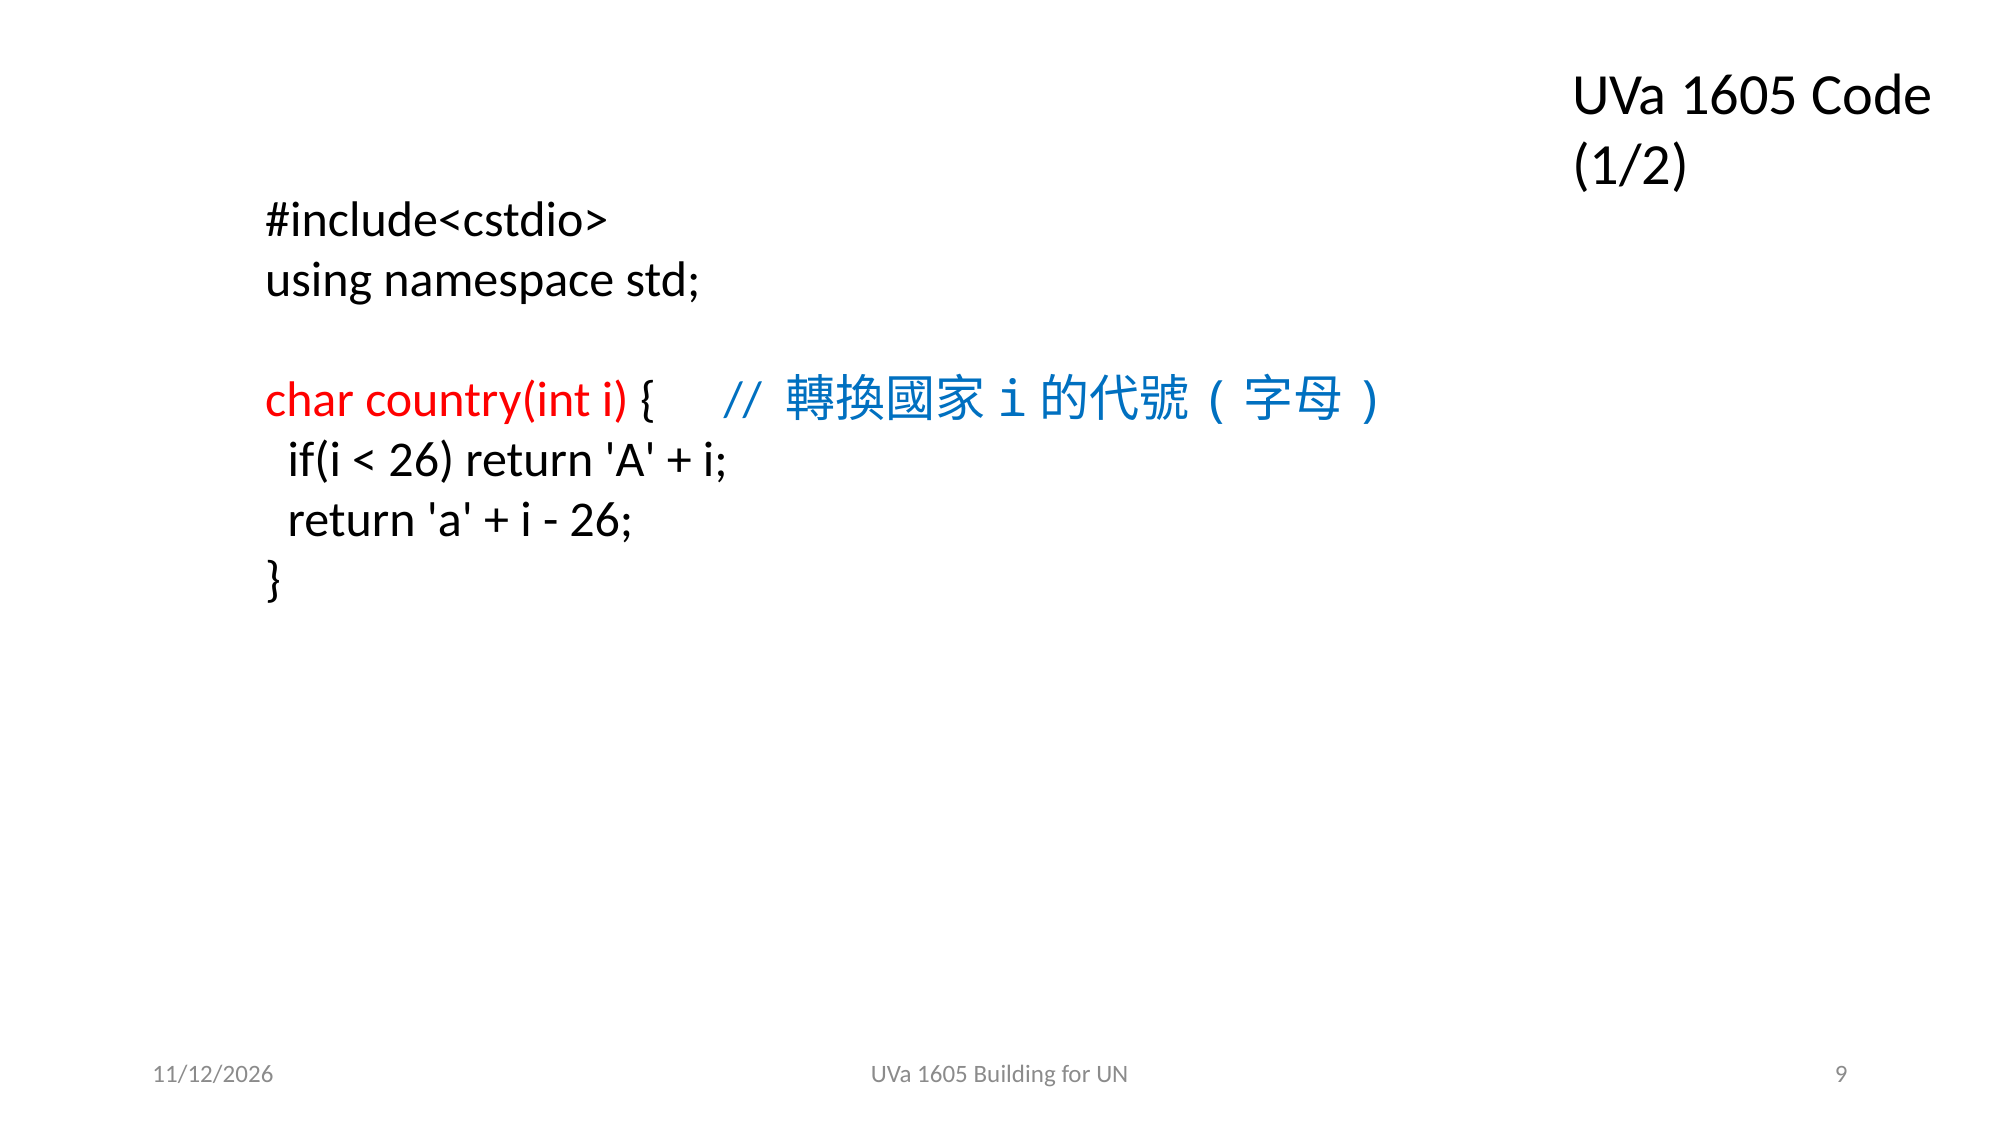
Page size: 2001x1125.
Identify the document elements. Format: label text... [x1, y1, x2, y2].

footer UVa 1605 Building for UN [662, 1042, 1338, 1103]
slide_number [137, 1042, 588, 1103]
text_box #include<cstdio> using namespace std; char country(int i) { // 轉換國家i的代號(字母) if(i < 26) return 'A' + i; return 'a' + i - 26; } [250, 178, 1458, 614]
slide_number 9 [1412, 1042, 1863, 1103]
text_box UVa 1605 Code (1/2) [1557, 49, 2000, 204]
